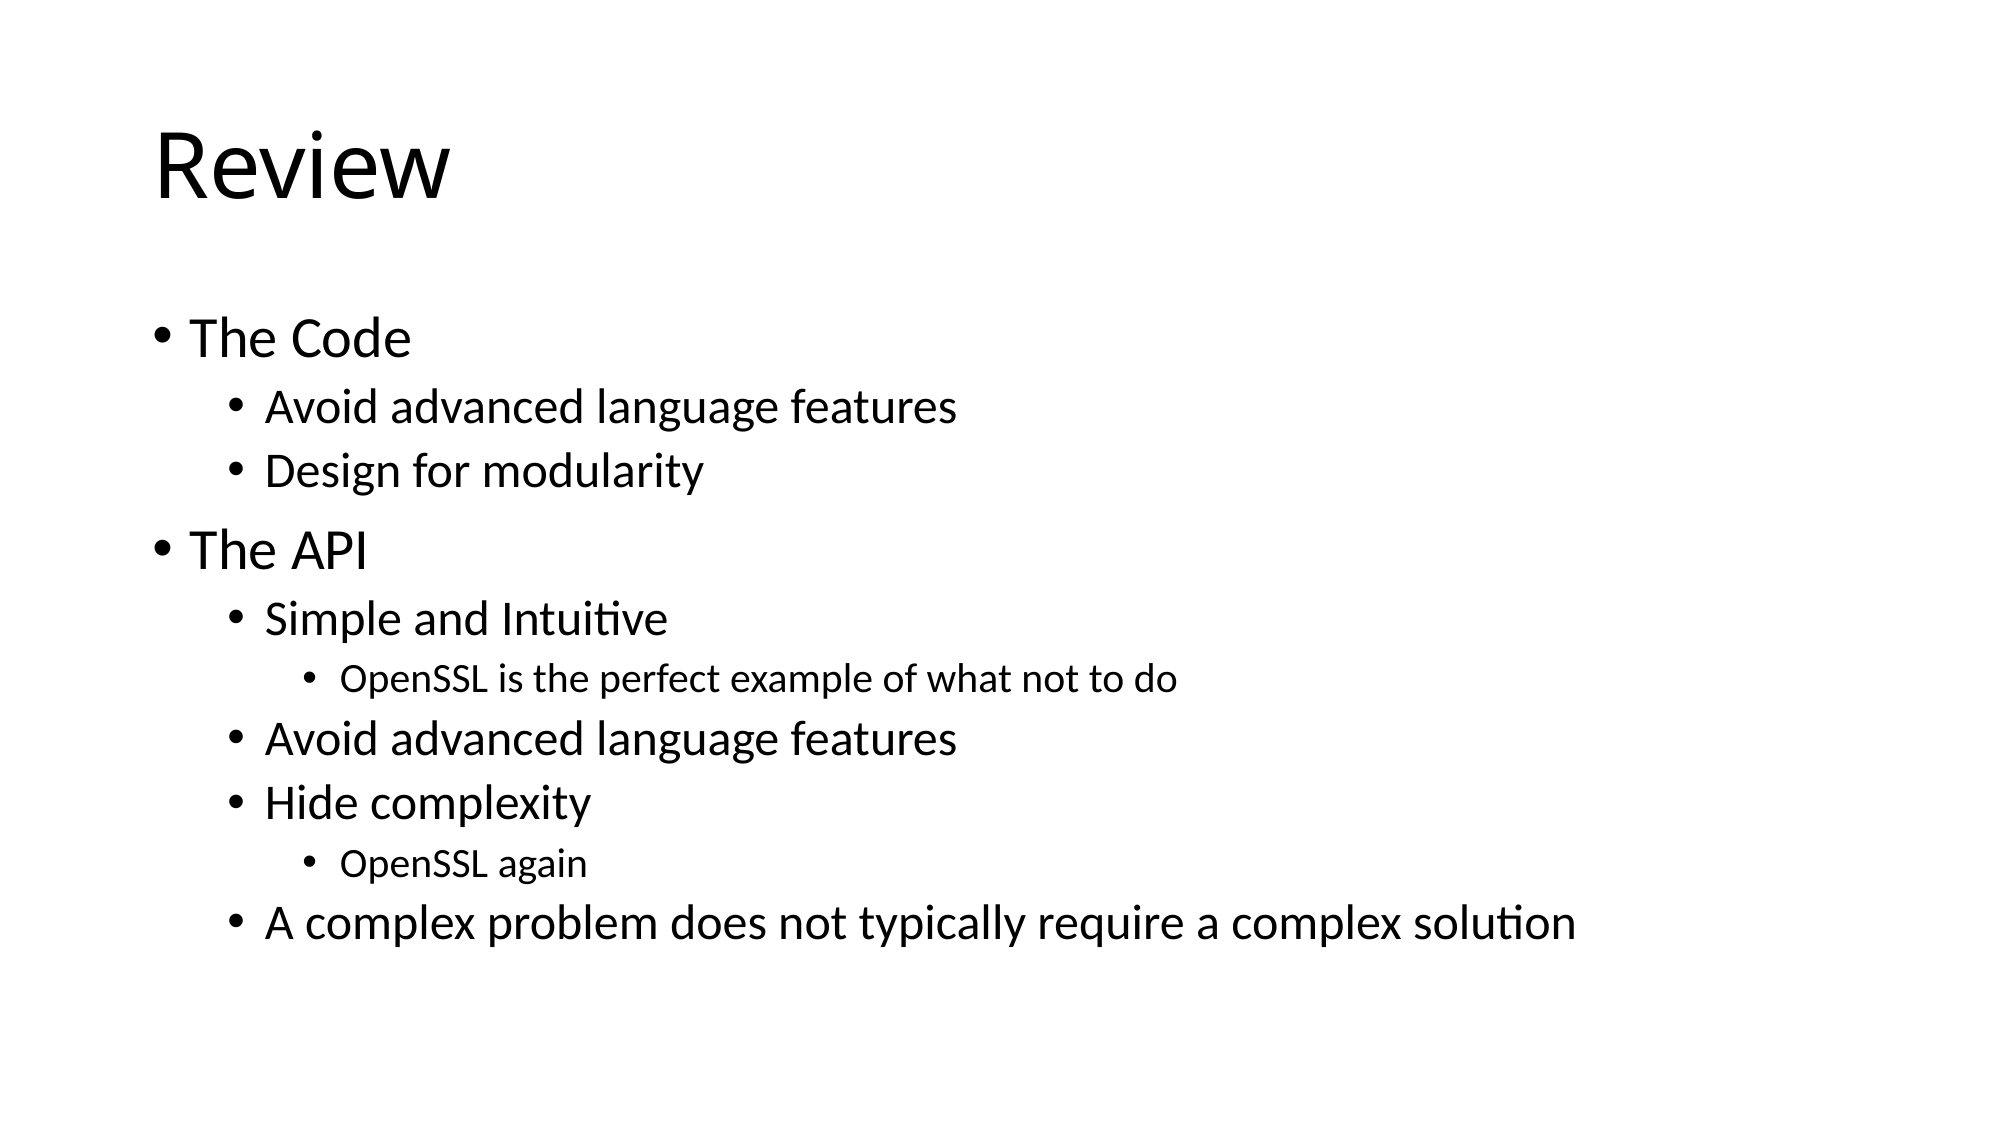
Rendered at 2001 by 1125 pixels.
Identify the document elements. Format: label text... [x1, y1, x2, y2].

list The Code Avoid advanced language features Design for modularity The API Simple and Intuitive OpenSSL is the perfect example of what not to do Avoid advanced language features Hide complexity OpenSSL again A complex problem does not typically require a complex solution [137, 299, 1863, 1014]
title Review [137, 59, 1863, 278]
